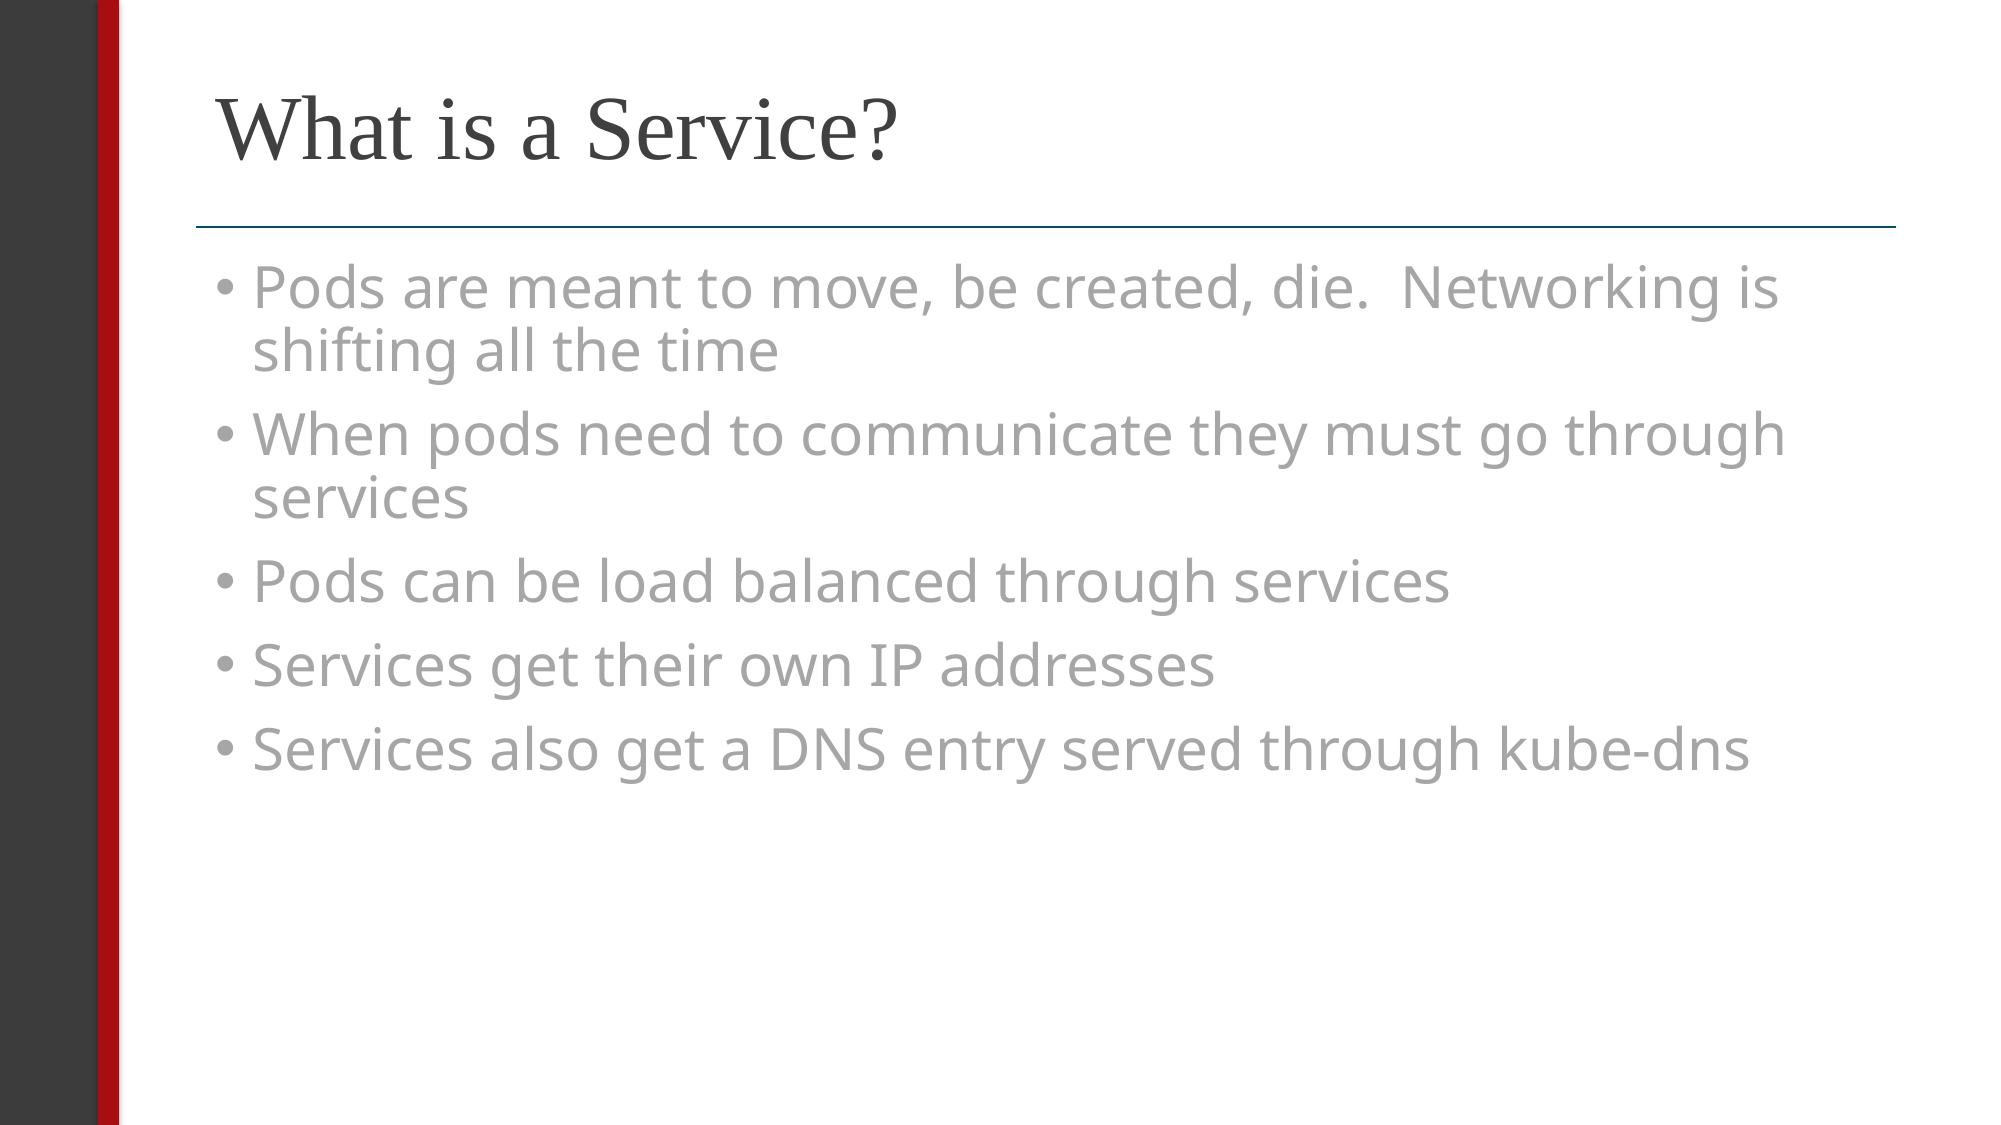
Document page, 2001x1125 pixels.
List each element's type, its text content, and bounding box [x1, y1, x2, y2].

list Pods are meant to move, be created, die. Networking is shifting all the time When pods need to communicate they must go through services Pods can be load balanced through services Services get their own IP addresses Services also get a DNS entry served through kube-dns [199, 251, 1900, 965]
title What is a Service? [199, 60, 1900, 200]
